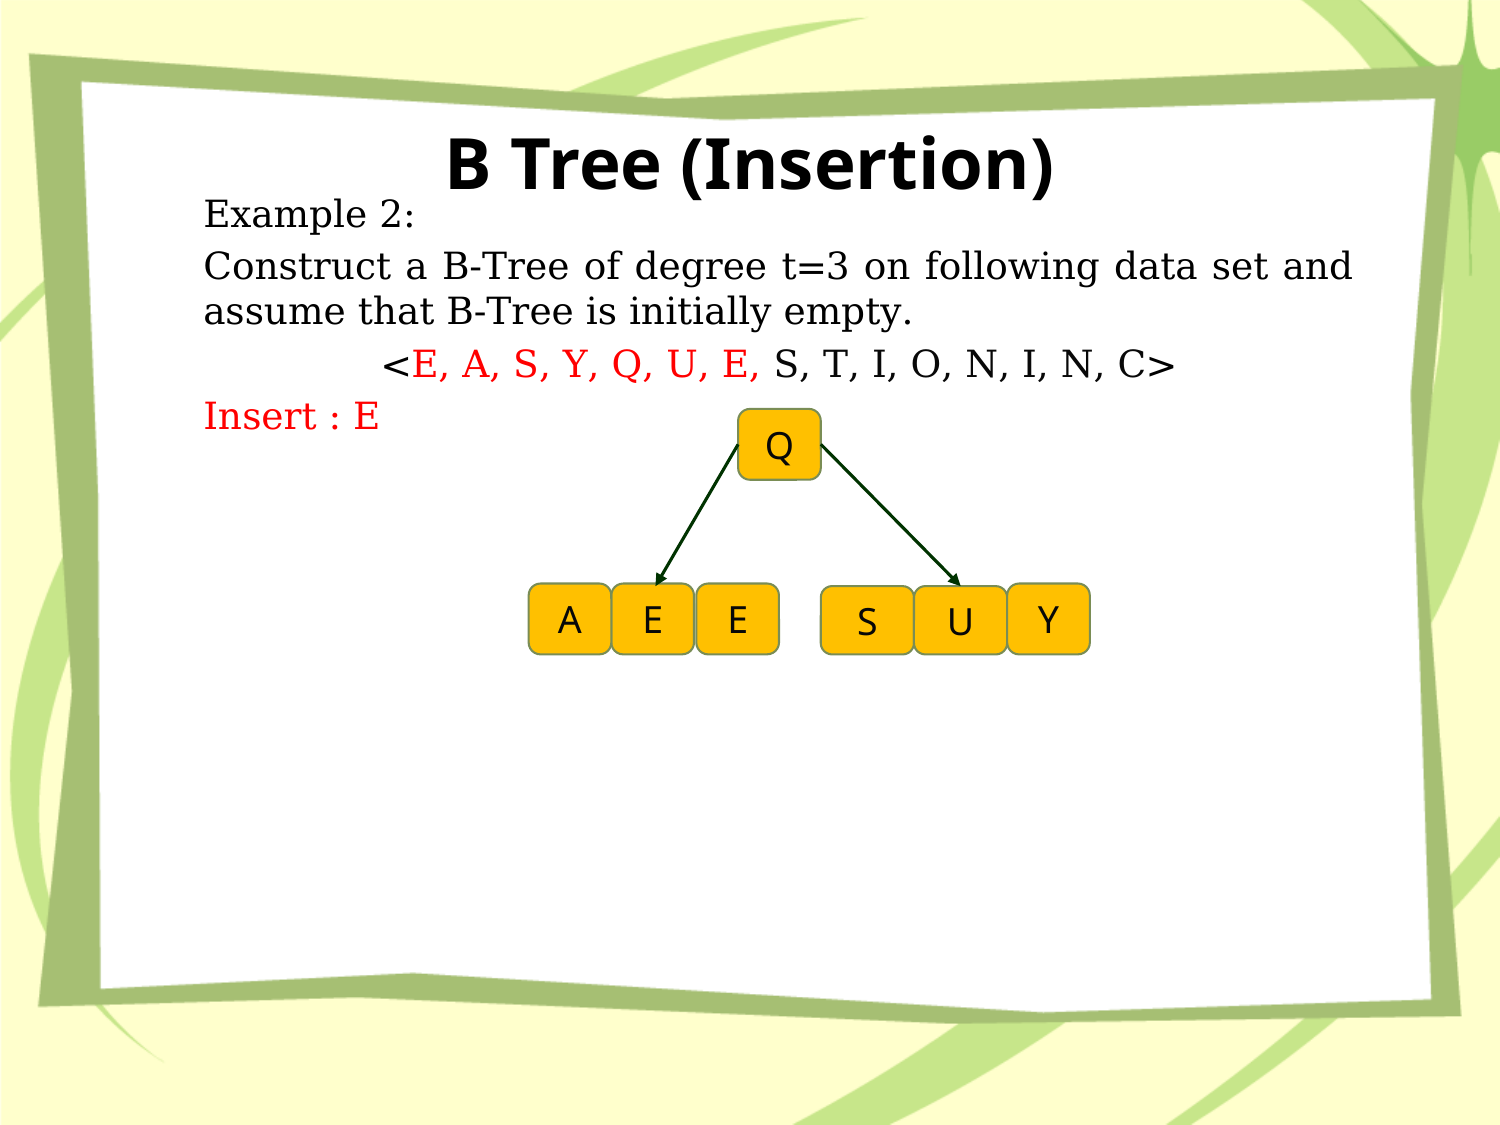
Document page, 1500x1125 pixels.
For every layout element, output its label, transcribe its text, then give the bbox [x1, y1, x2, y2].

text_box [528, 408, 1090, 655]
picture [0, 0, 1500, 1125]
text_box Example 2: Construct a B-Tree of degree t=3 on following data set and assume that B-Tree is initially empty. <E, A, S, Y, Q, U, E, S, T, I, O, N, I, N, C> Insert : E [188, 182, 1370, 943]
title B Tree (Insertion) [75, 101, 1425, 220]
